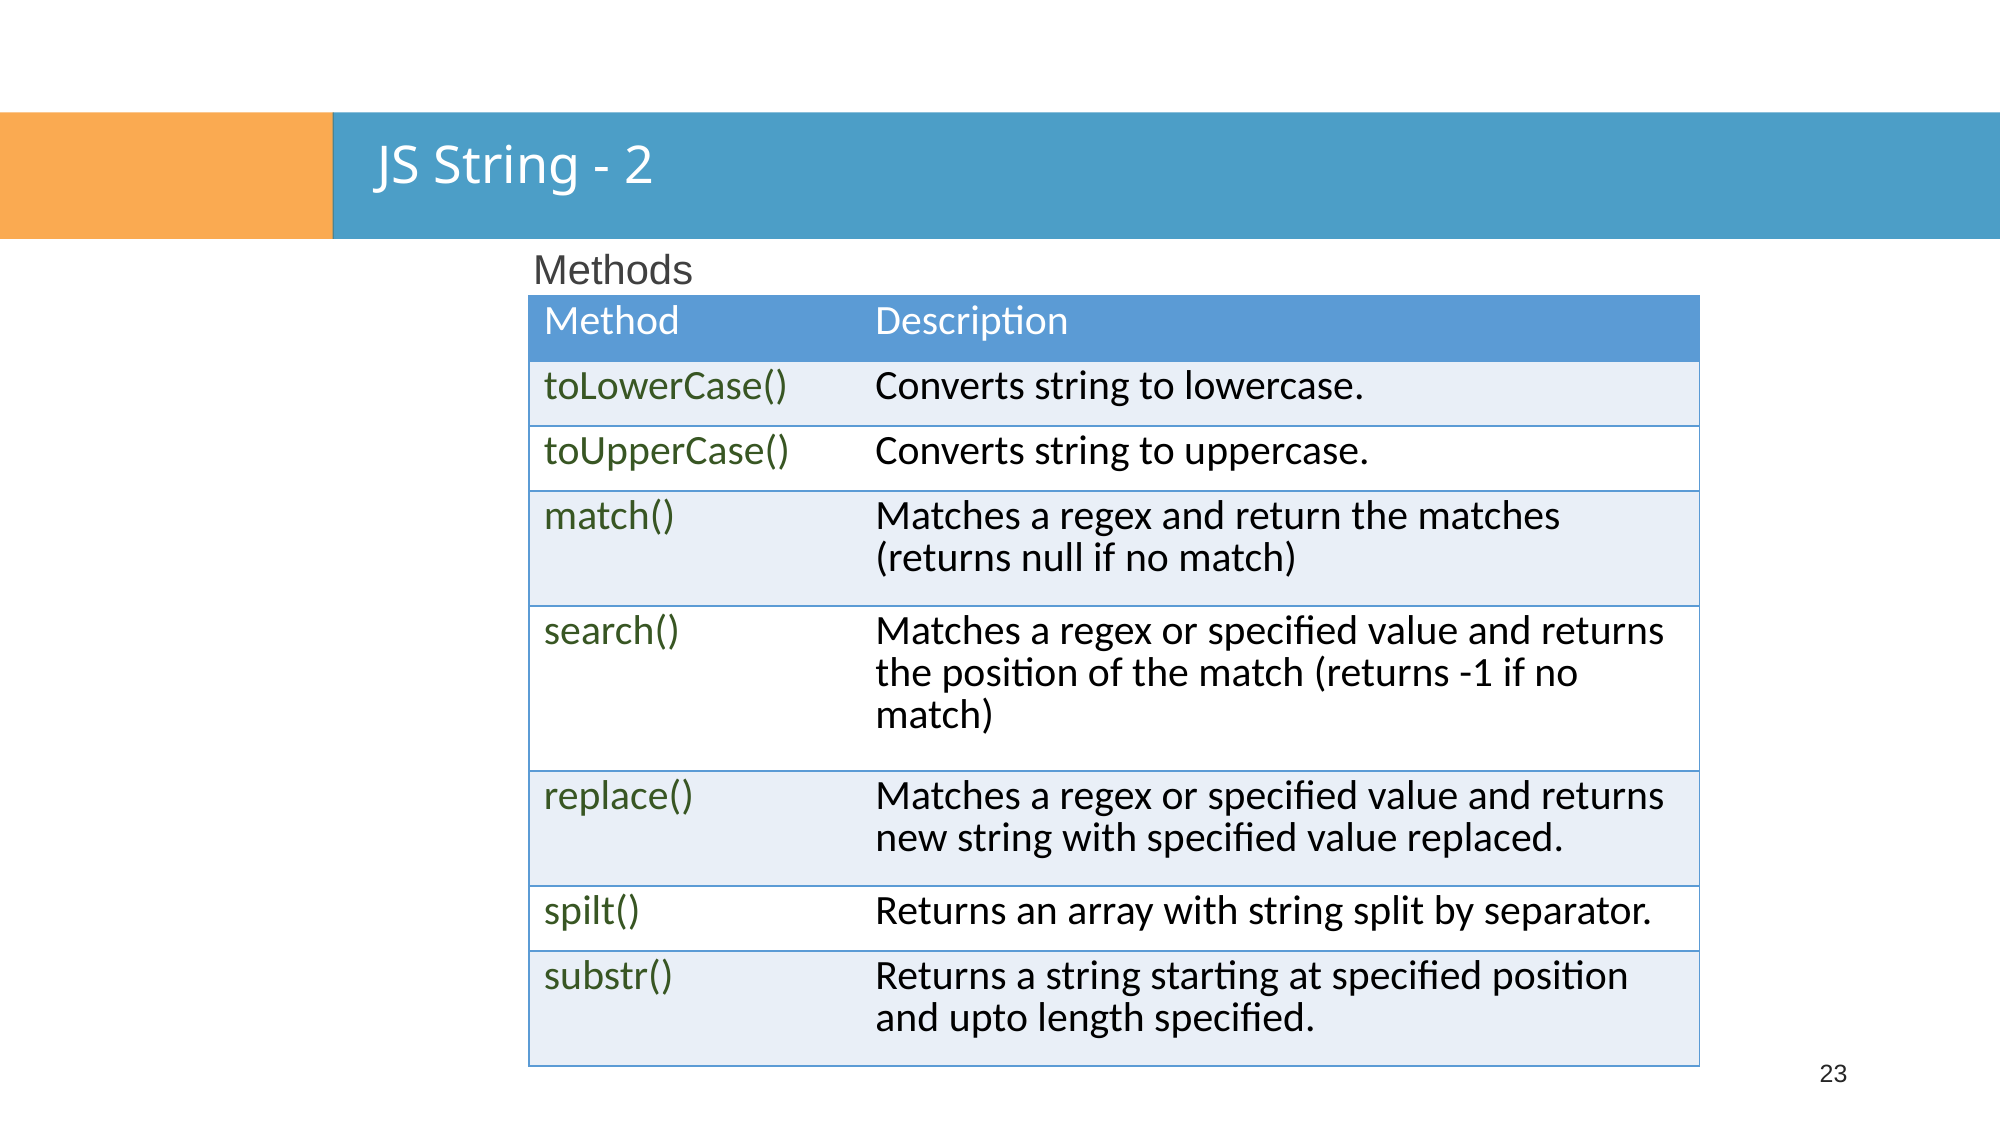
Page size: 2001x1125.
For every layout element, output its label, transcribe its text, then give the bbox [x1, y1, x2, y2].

slide_number 23 [1412, 1042, 1863, 1103]
table_cell Matches a regex or specified value and returns new string with specified value replaced. [860, 772, 1699, 885]
table_cell match() [530, 492, 860, 605]
table_cell Converts string to uppercase. [860, 427, 1699, 490]
table_cell toUpperCase() [530, 427, 860, 490]
title JS String - 2 [362, 131, 1950, 225]
table_cell Returns a string starting at specified position and upto length specified. [860, 952, 1699, 1065]
table_cell replace() [530, 772, 860, 885]
table_cell Converts string to lowercase. [860, 362, 1699, 425]
table_header Description [860, 297, 1699, 360]
table_header Method [530, 297, 860, 360]
table_cell Returns an array with string split by separator. [860, 887, 1699, 950]
table_cell spilt() [530, 887, 860, 950]
table_cell Matches a regex and return the matches (returns null if no match) [860, 492, 1699, 605]
table_cell Matches a regex or specified value and returns the position of the match (returns -1 if no match) [860, 607, 1699, 770]
table_cell search() [530, 607, 860, 770]
table_cell substr() [530, 952, 860, 1065]
list Methods [518, 240, 1711, 1018]
table_cell toLowerCase() [530, 362, 860, 425]
